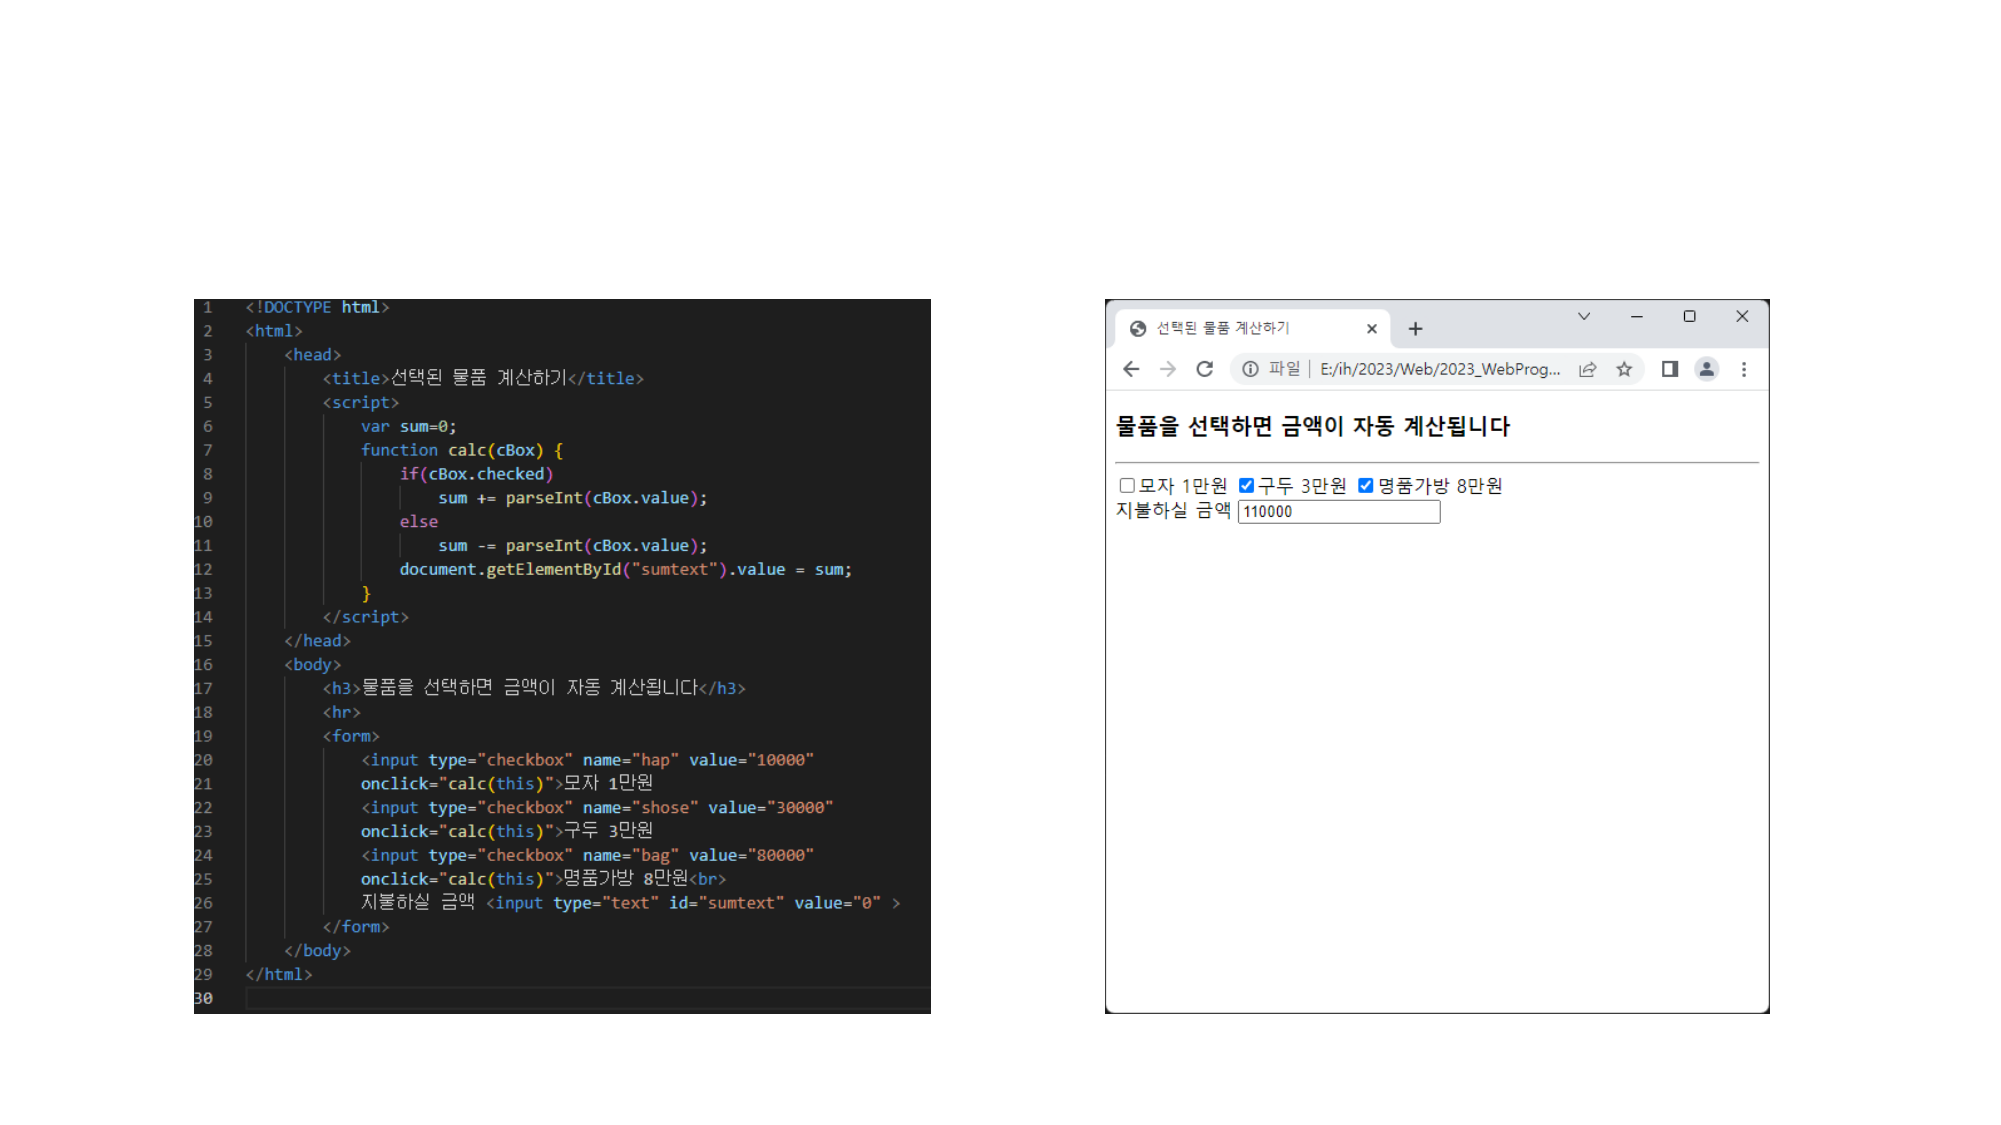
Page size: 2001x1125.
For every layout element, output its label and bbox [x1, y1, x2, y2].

list [1105, 299, 1770, 1014]
list [194, 299, 931, 1014]
